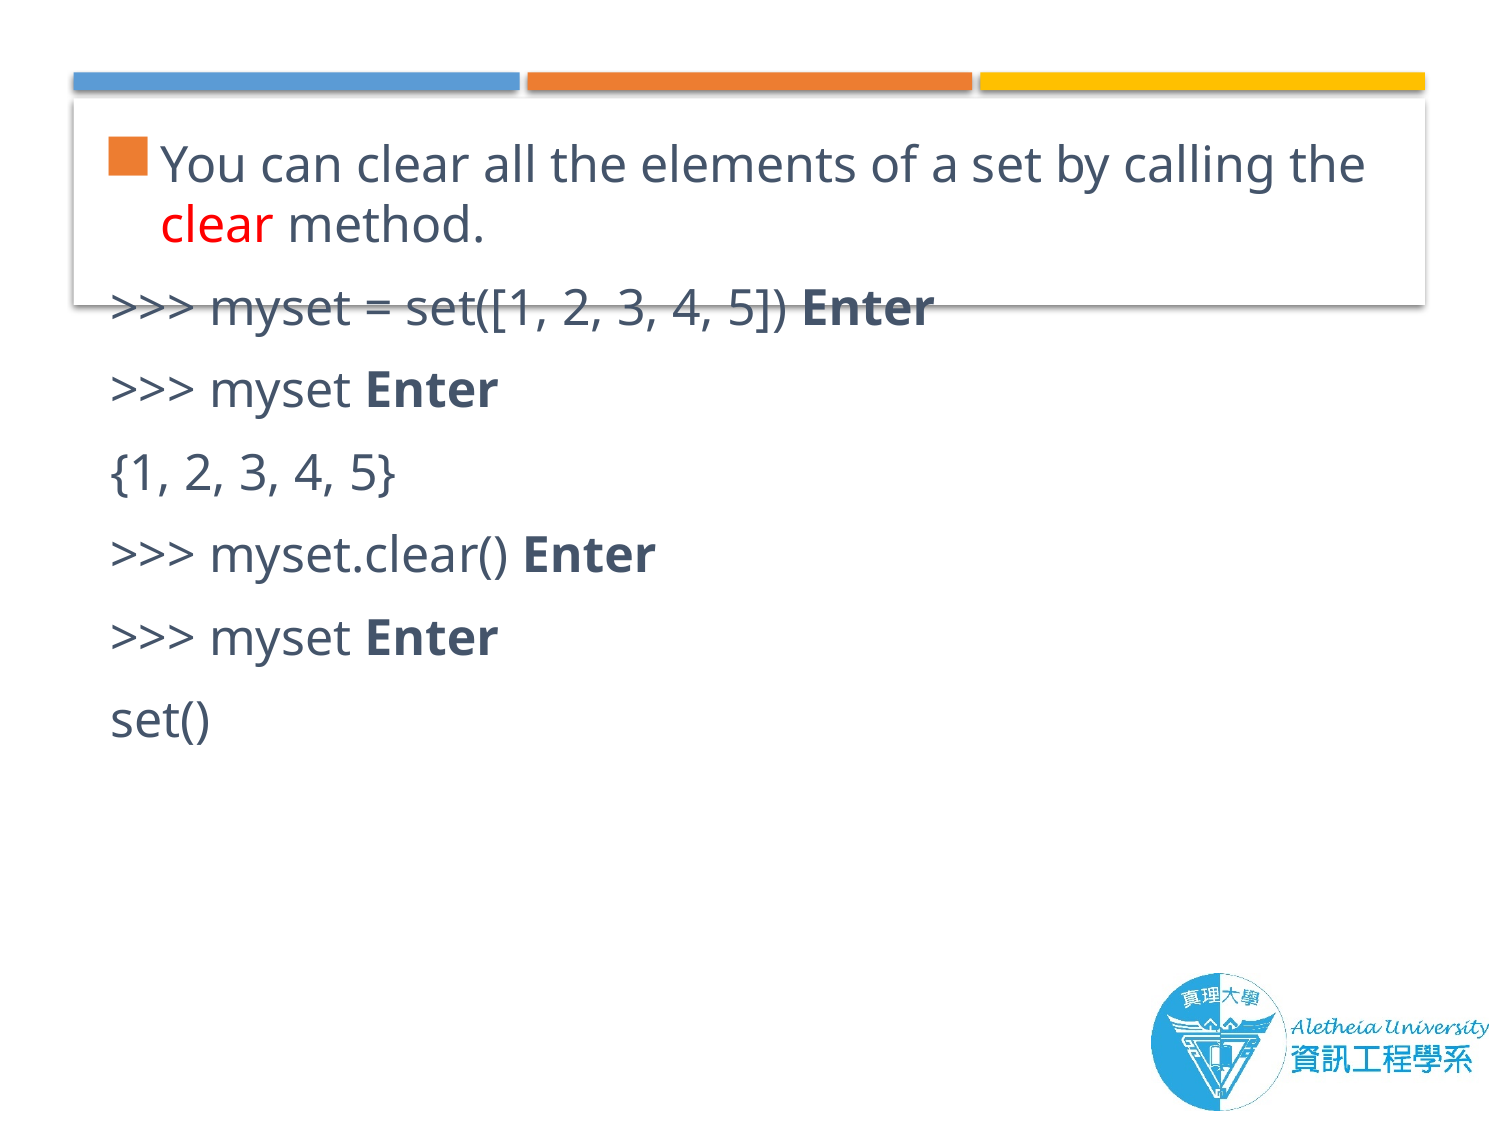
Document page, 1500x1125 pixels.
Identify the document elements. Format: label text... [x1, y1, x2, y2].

picture [1151, 973, 1489, 1111]
list You can clear all the elements of a set by calling the clear method. >>> myset = set([1, 2, 3, 4, 5]) Enter >>> myset Enter {1, 2, 3, 4, 5} >>> myset.clear() Enter >>> myset Enter set() [95, 125, 1406, 962]
